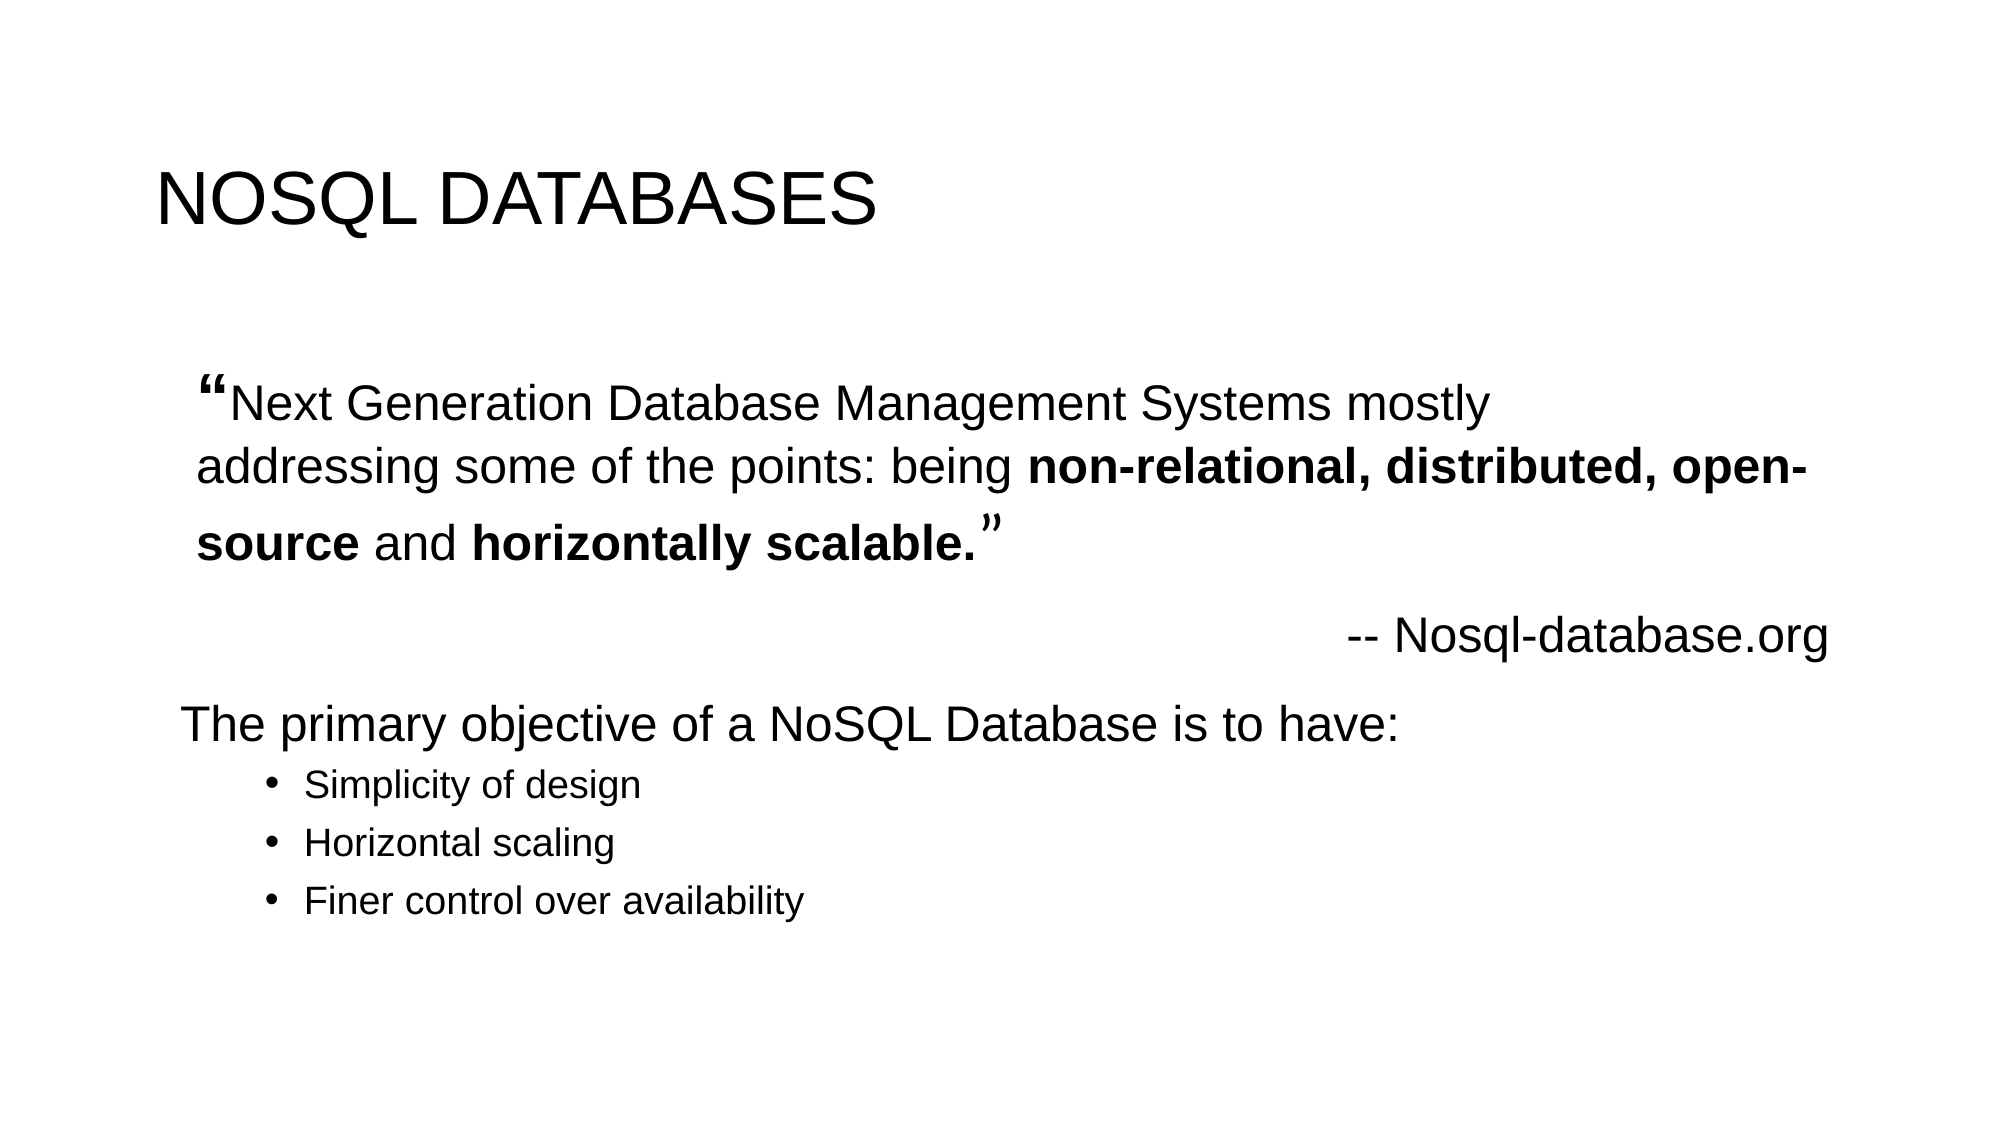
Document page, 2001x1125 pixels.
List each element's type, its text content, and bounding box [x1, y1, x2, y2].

list “Next Generation Database Management Systems mostly addressing some of the points: being non-relational, distributed, open-source and horizontally scalable.” -- Nosql-database.org The primary objective of a NoSQL Database is to have: Simplicity of design Horizontal scaling Finer control over availability [180, 345, 1830, 963]
title NOSQL DATABASES [140, 152, 1791, 249]
